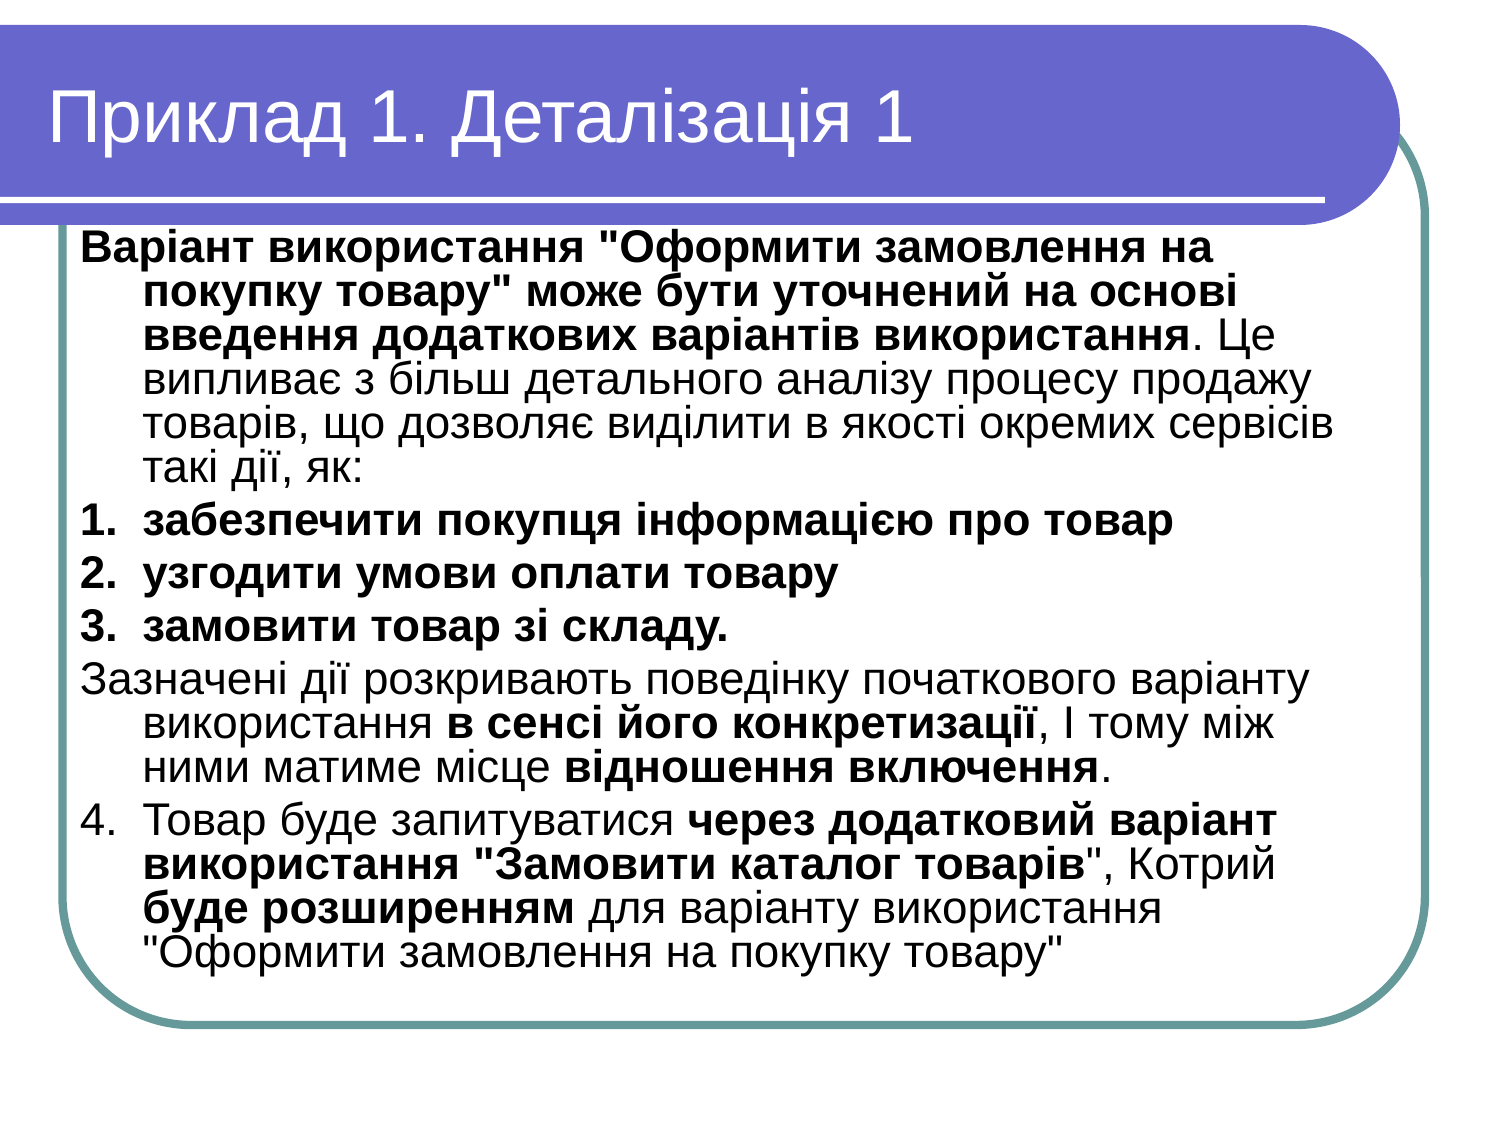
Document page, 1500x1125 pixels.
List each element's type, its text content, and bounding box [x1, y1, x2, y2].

title Приклад 1. Деталізація 1 [31, 37, 1348, 188]
list Варіант використання "Оформити замовлення на покупку товару" може бути уточнений на основі введення додаткових варіантів використання. Це випливає з більш детального аналізу процесу продажу товарів, що дозволяє виділити в якості окремих сервісів такі дії, як: забезпечити покупця інформацією про товар узгодити умови оплати товару замовити товар зі складу. Зазначені дії розкривають поведінку початкового варіанту використання в сенсі його конкретизації, І тому між ними матиме місце відношення включення. Товар буде запитуватися через додатковий варіант використання "Замовити каталог товарів", Котрий буде розширенням для варіанту використання "Оформити замовлення на покупку товару" [64, 219, 1366, 1024]
